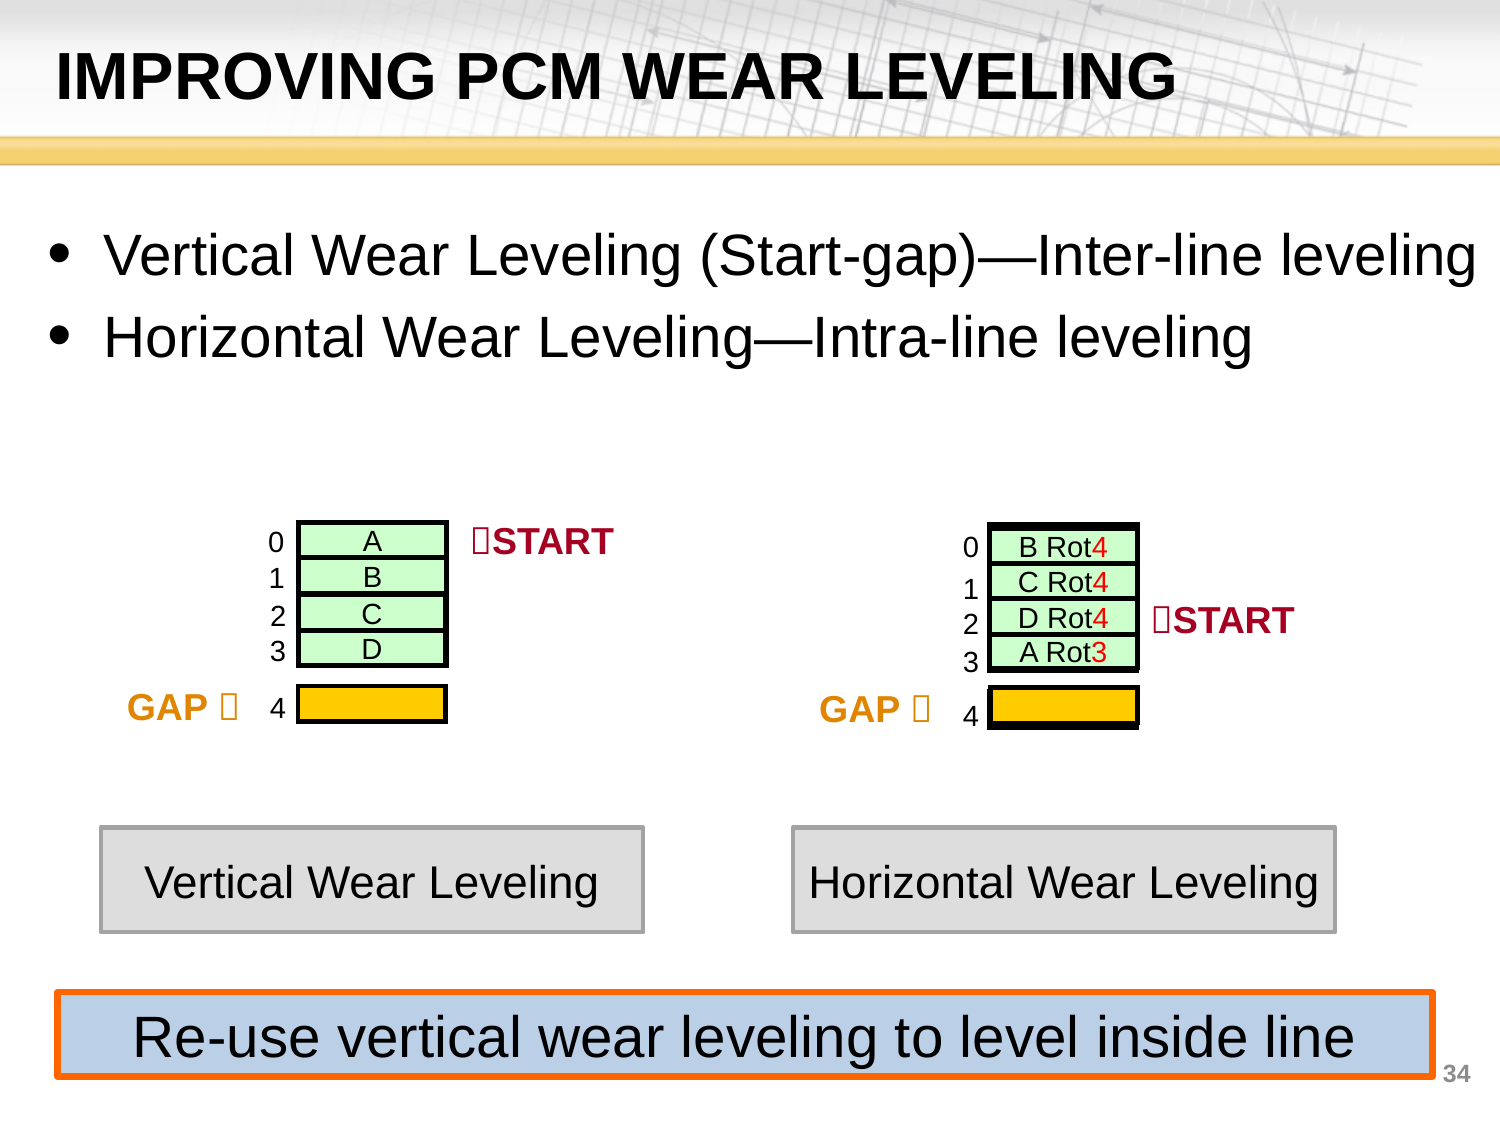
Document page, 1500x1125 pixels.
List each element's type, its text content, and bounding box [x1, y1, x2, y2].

text_box 3 [944, 637, 990, 681]
picture [0, 0, 1500, 1125]
title IMPROVING PCM WEAR LEVELING [40, 32, 1416, 113]
text_box C Rot4 [989, 564, 1138, 599]
text_box START [465, 515, 619, 563]
text_box [989, 524, 1138, 528]
text_box 2 [944, 599, 989, 637]
text_box D Rot4 [989, 599, 1138, 635]
text_box Vertical Wear Leveling (Start-gap)—Inter-line leveling Horizontal Wear Leveling—Intra-line leveling [32, 209, 1500, 433]
text_box A Rot3 [989, 635, 1138, 669]
text_box 2 [251, 591, 297, 626]
slide_number 34 [1135, 1042, 1486, 1103]
text_box 0 [249, 518, 295, 553]
text_box START [1145, 595, 1300, 643]
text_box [115, 681, 446, 730]
text_box 3 [250, 626, 297, 672]
text_box Re-use vertical wear leveling to level inside line [57, 991, 1433, 1077]
text_box 0 [944, 523, 990, 564]
text_box 1 [944, 564, 989, 599]
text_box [807, 683, 1139, 732]
text_box Horizontal Wear Leveling [791, 825, 1337, 934]
text_box Vertical Wear Leveling [99, 825, 645, 934]
text_box [298, 522, 447, 667]
text_box 1 [249, 553, 296, 600]
text_box B Rot4 [989, 528, 1138, 564]
